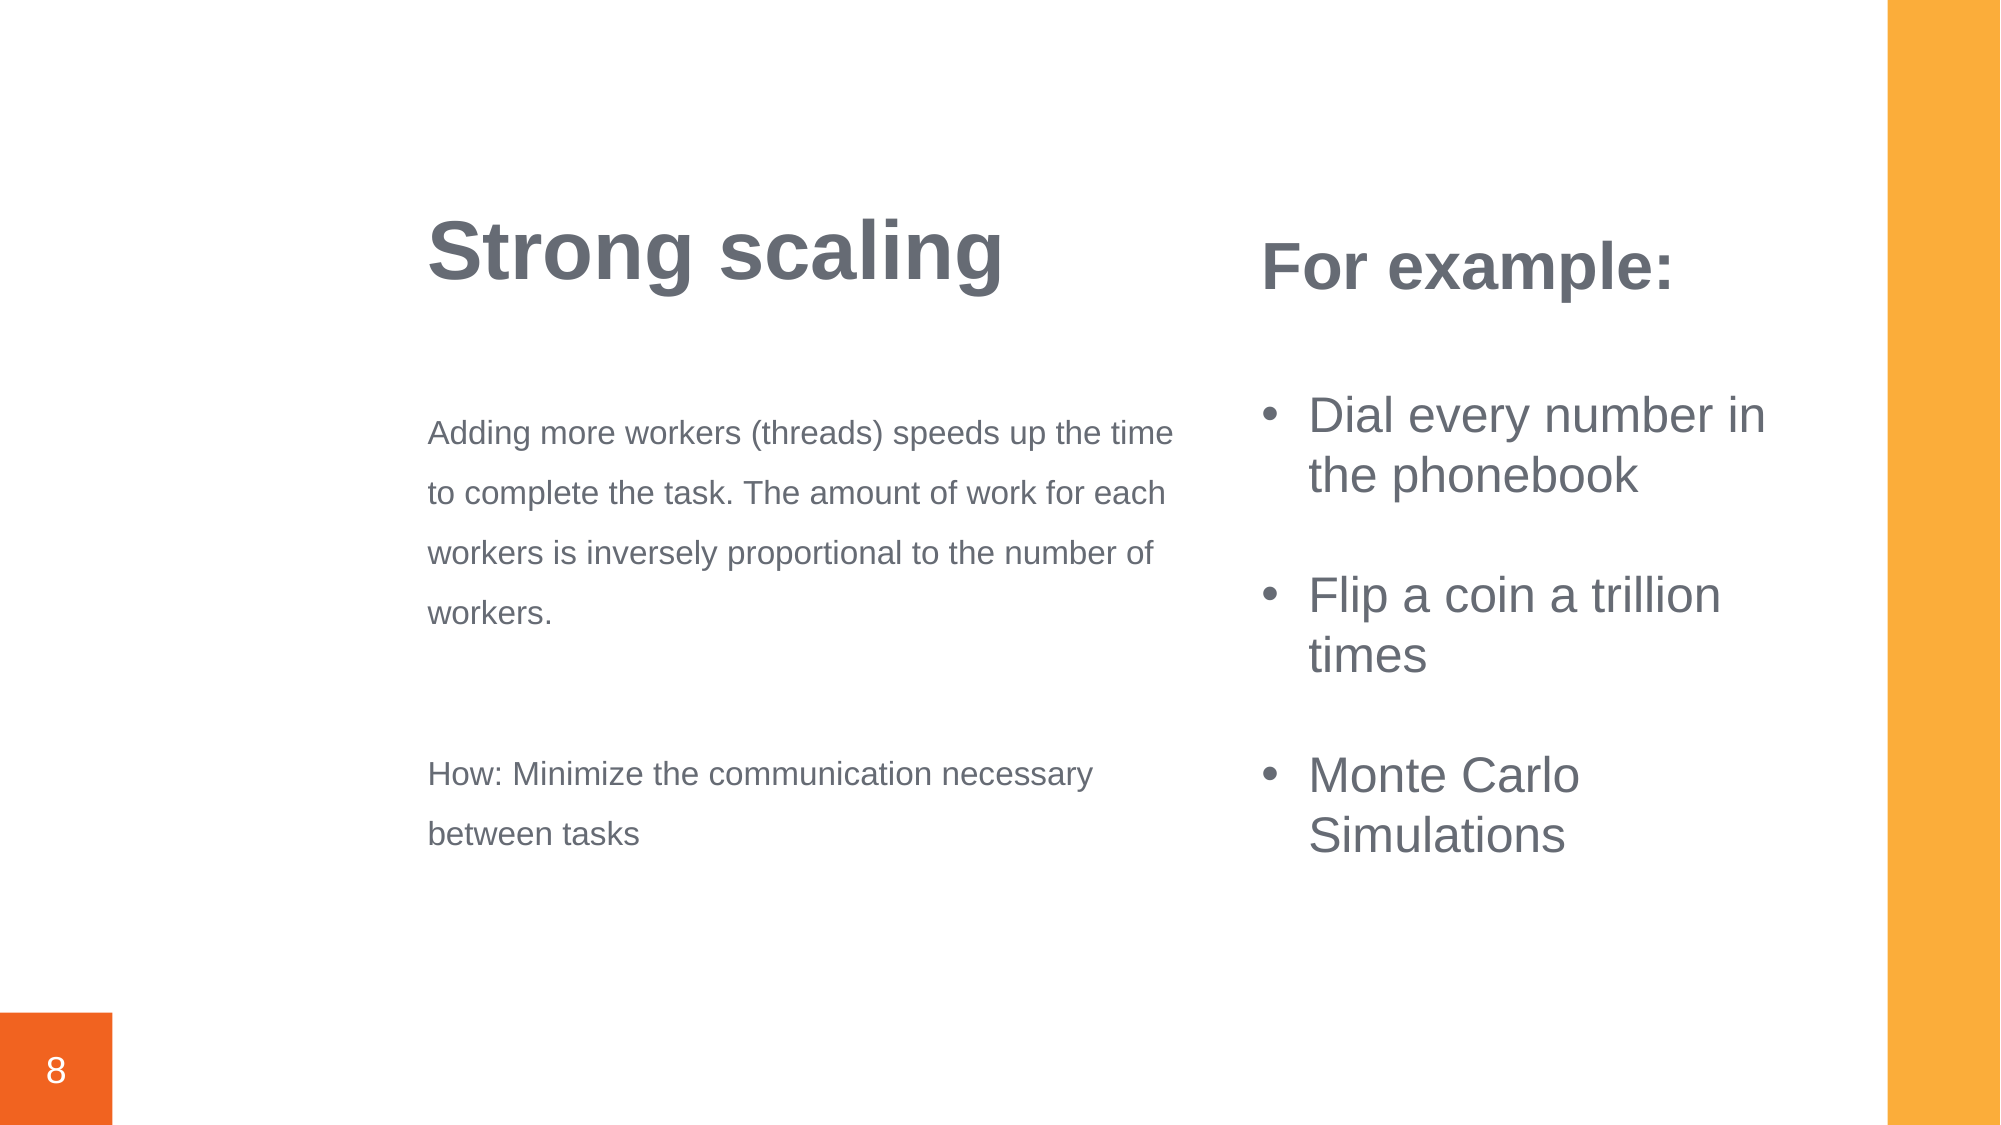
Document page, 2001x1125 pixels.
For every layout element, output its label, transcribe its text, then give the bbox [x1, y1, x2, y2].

list Adding more workers (threads) speeds up the time to complete the task. The amount of work for each workers is inversely proportional to the number of workers. How: Minimize the communication necessary between tasks [412, 383, 1198, 971]
text_box For example: Dial every number in the phonebook Flip a coin a trillion times Monte Carlo Simulations [1246, 215, 1792, 871]
slide_number 8 [0, 1012, 113, 1125]
title Strong scaling [412, 106, 1588, 306]
